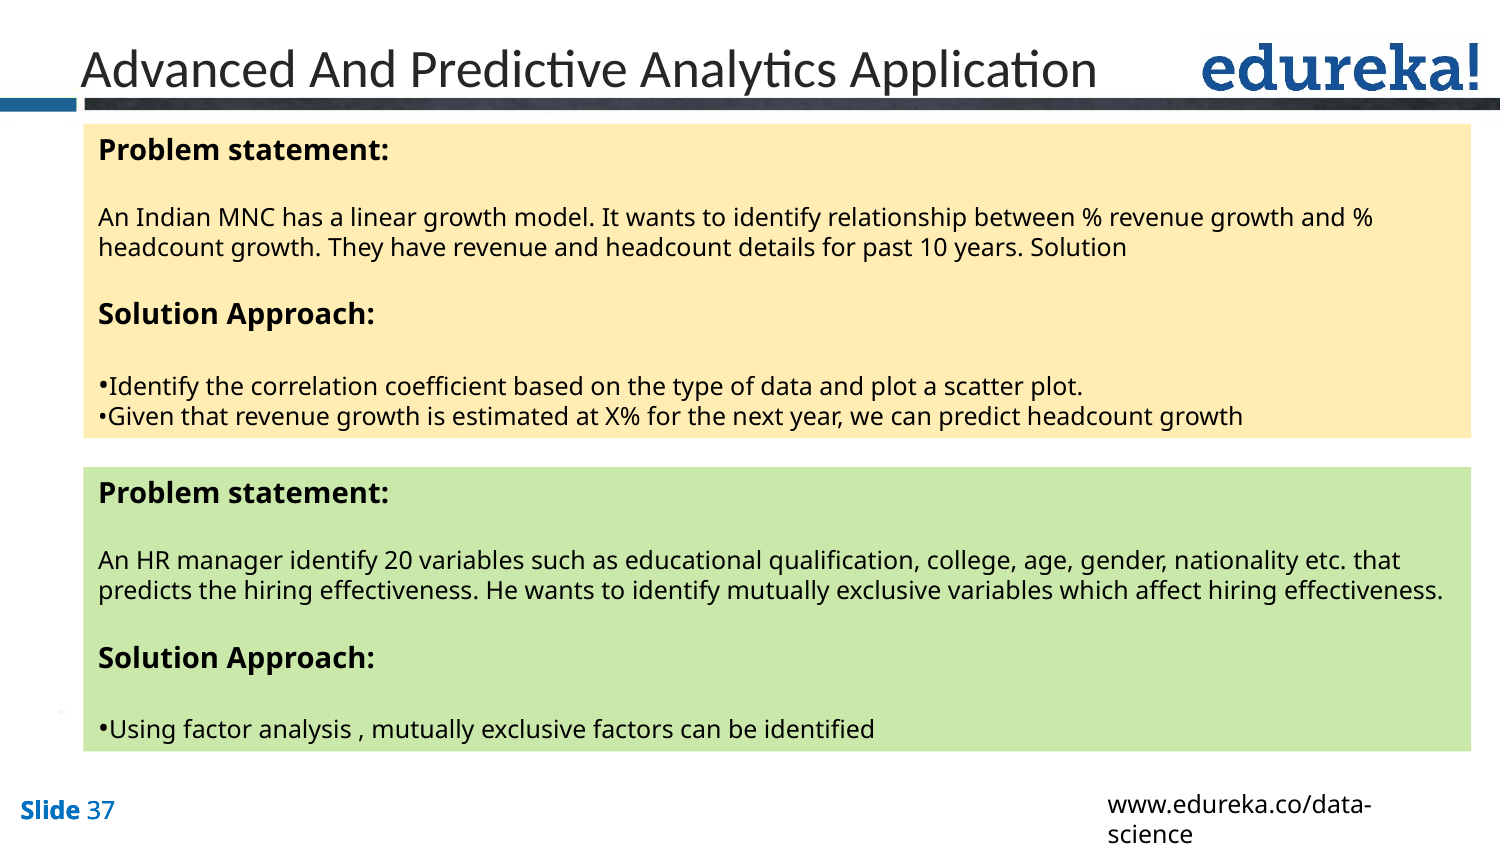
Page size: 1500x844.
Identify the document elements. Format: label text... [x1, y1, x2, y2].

picture [0, 0, 1500, 844]
text_box Problem statement: An HR manager identify 20 variables such as educational qualification, college, age, gender, nationality etc. that predicts the hiring effectiveness. He wants to identify mutually exclusive variables which affect hiring effectiveness. Solution Approach: •Using factor analysis , mutually exclusive factors can be identified [83, 467, 1472, 752]
text_box Problem statement: An Indian MNC has a linear growth model. It wants to identify relationship between % revenue growth and % headcount growth. They have revenue and headcount details for past 10 years. Solution Solution Approach: •Identify the correlation coefficient based on the type of data and plot a scatter plot. •Given that revenue growth is estimated at X% for the next year, we can predict headcount growth [83, 123, 1472, 439]
text_box Advanced And Predictive Analytics Application [65, 25, 1141, 97]
